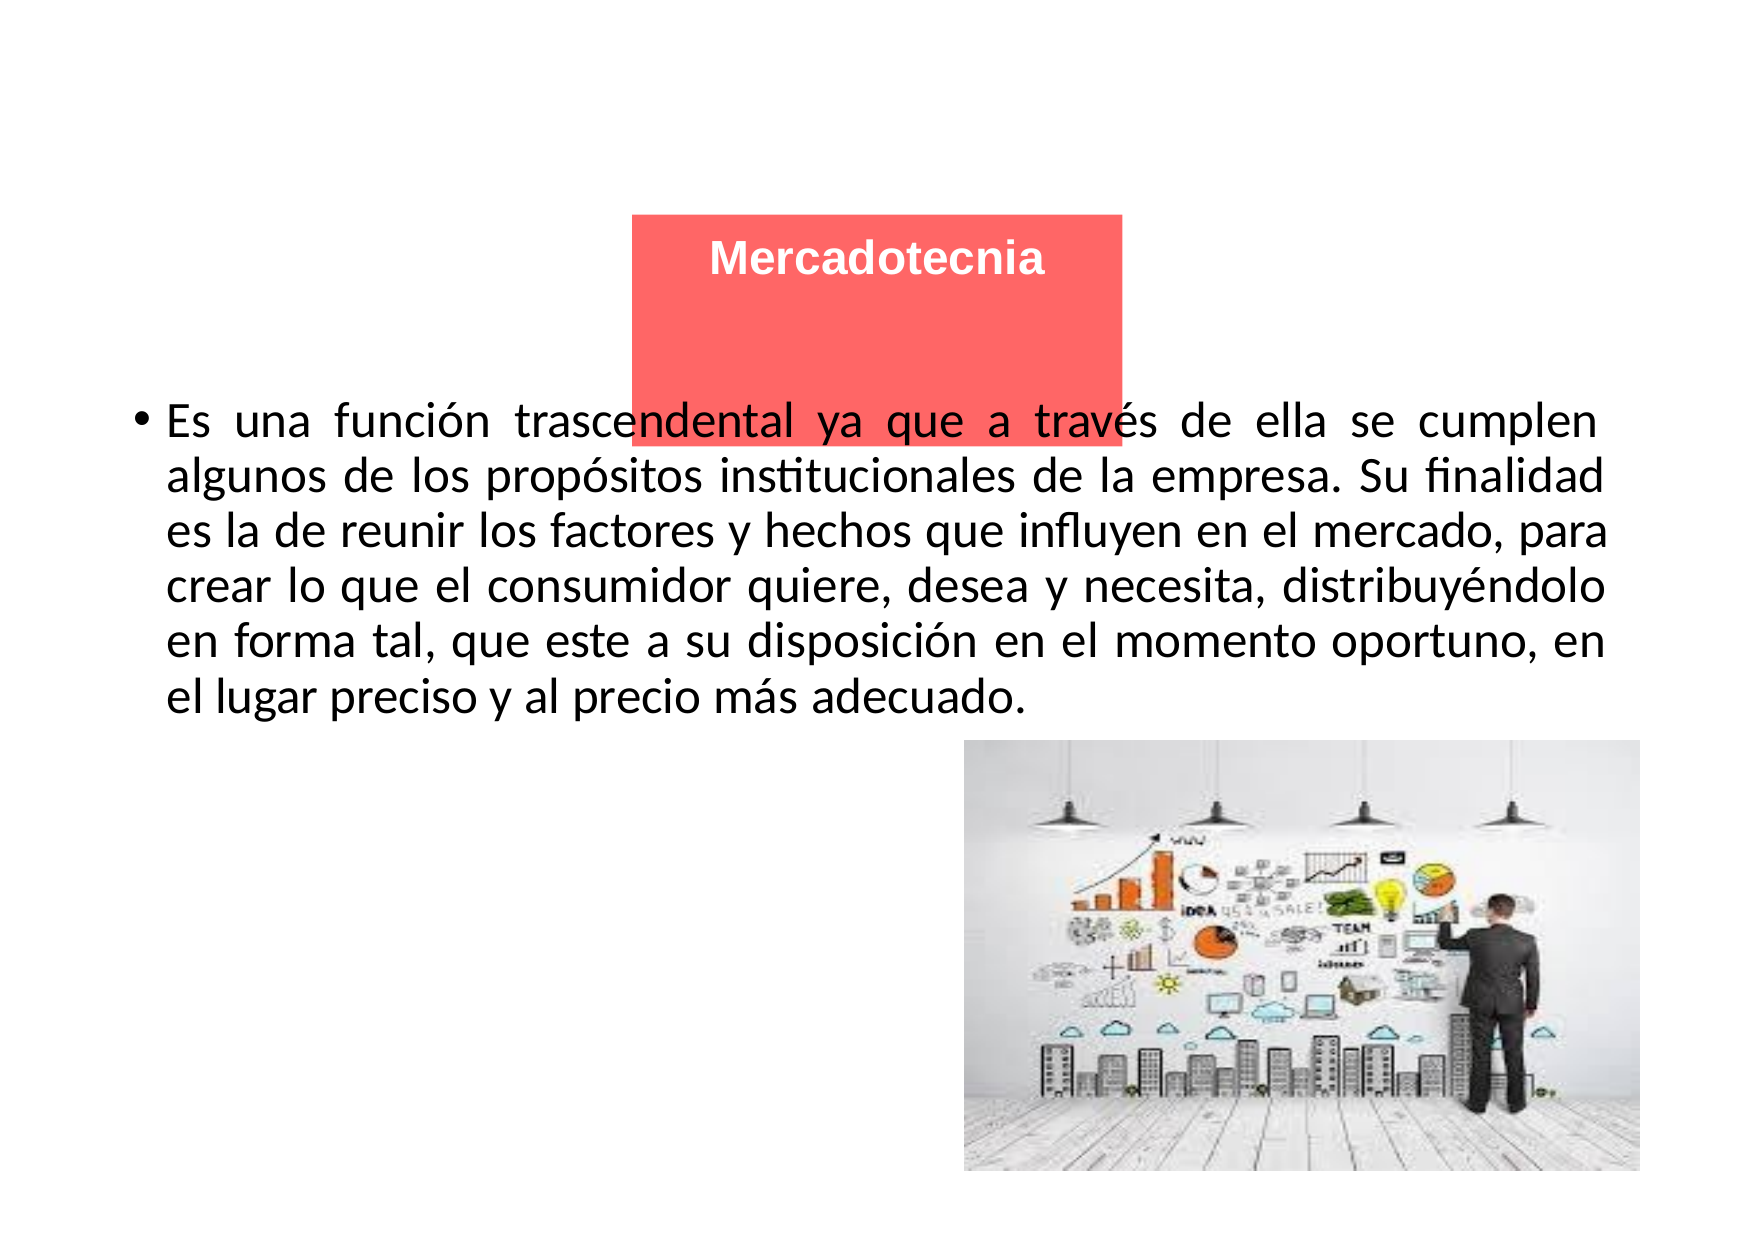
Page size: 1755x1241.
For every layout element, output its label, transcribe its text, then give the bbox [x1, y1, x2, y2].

picture [964, 740, 1640, 1171]
text_box Es una función trascendental ya que a través de ella se cumplen algunos de los propósitos institucionales de la empresa. Su finalidad es la de reunir los factores y hechos que influyen en el mercado, para crear lo que el consumidor quiere, desea y necesita, distribuyéndolo en forma tal, que este a su disposición en el momento oportuno, en el lugar preciso y al precio más adecuado. [131, 384, 1623, 725]
title Mercadotecnia [632, 214, 1123, 384]
